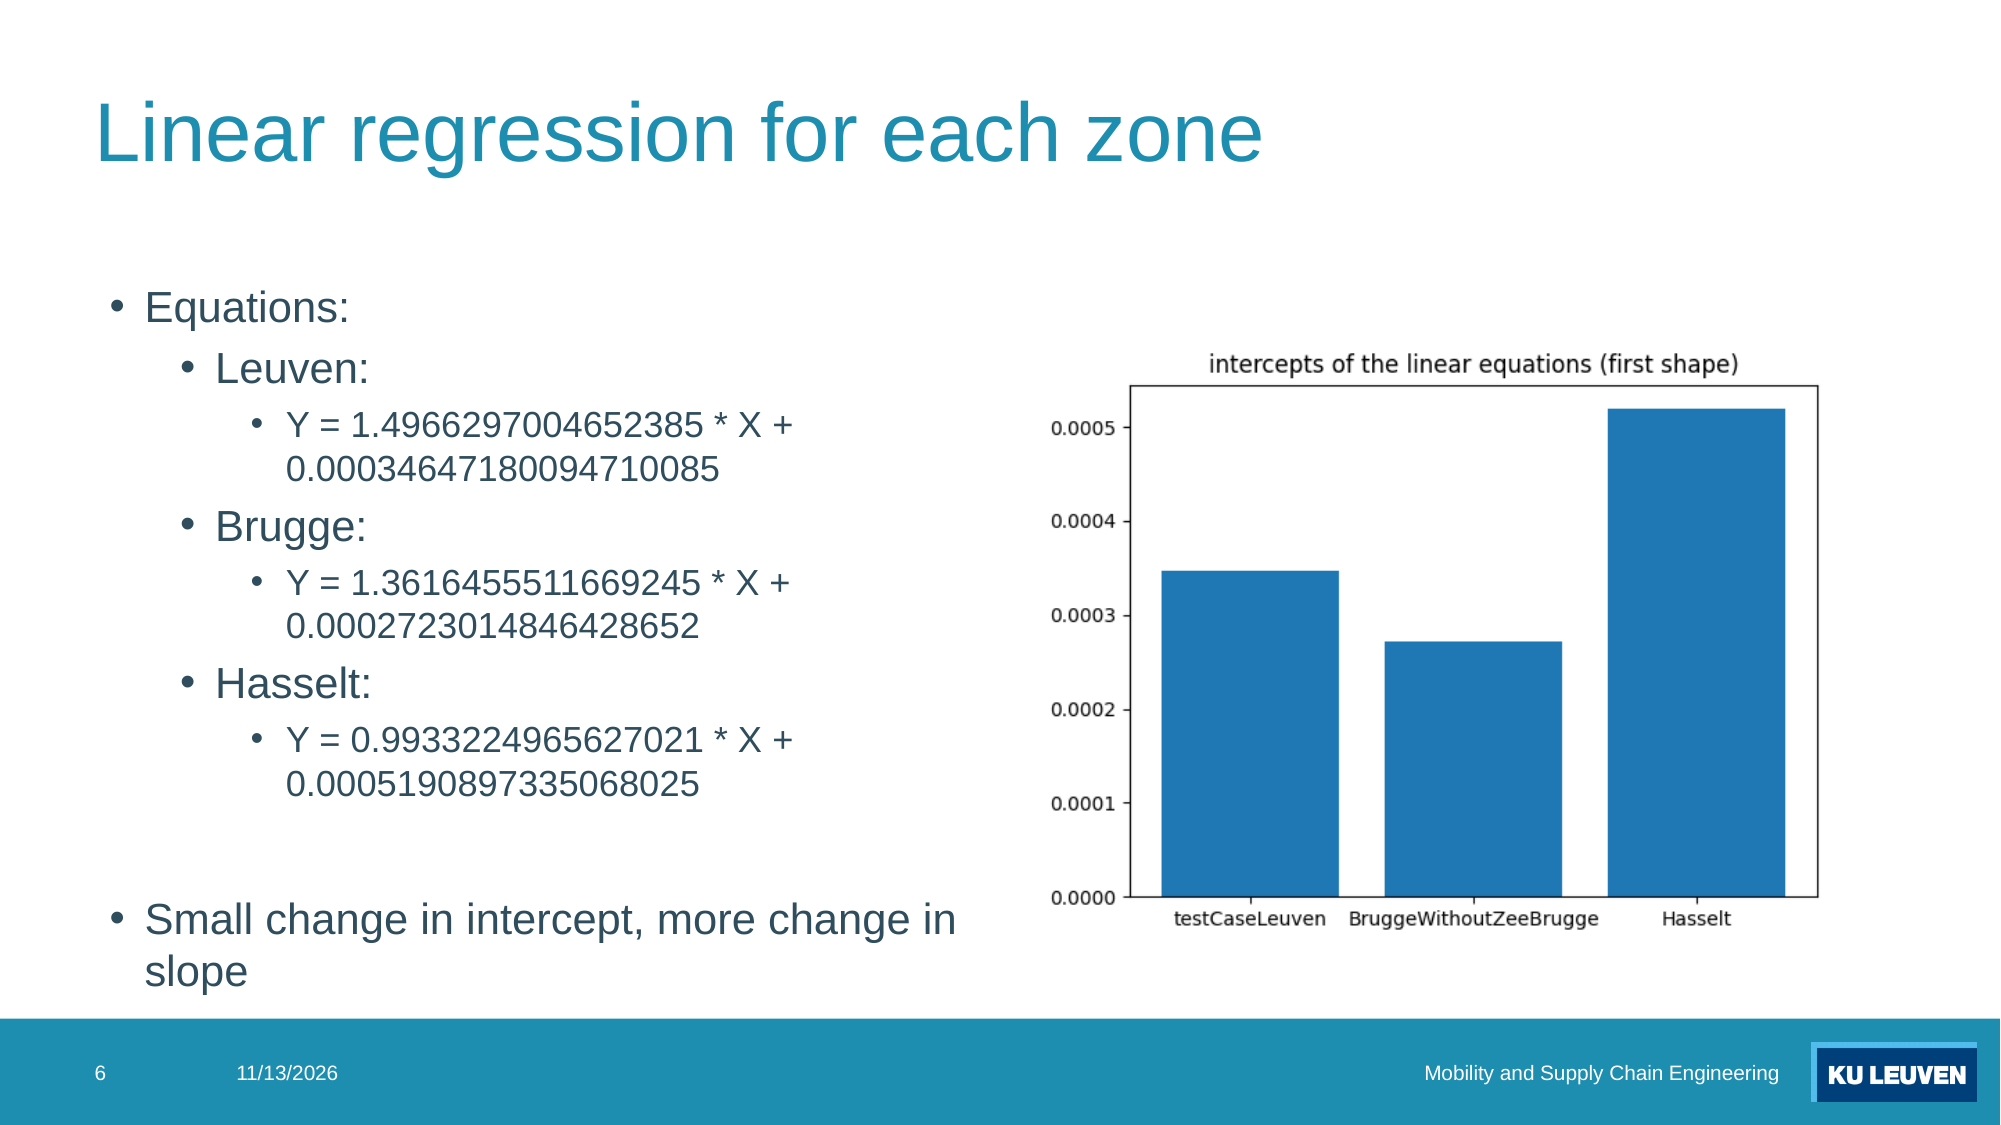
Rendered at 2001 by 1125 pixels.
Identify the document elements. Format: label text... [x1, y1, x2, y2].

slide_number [236, 1018, 355, 1125]
title Linear regression for each zone [94, 33, 1906, 223]
slide_number 6 [94, 1018, 201, 1125]
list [1019, 305, 1906, 970]
picture [1811, 1042, 1977, 1102]
list Equations: Leuven: Y = 1.4966297004652385 * X + 0.00034647180094710085 Brugge: Y = 1.3616455511669245 * X + 0.0002723014846428652 Hasselt: Y = 0.9933224965627021 * X + 0.0005190897335068025 Small change in intercept, more change in slope [94, 271, 981, 1004]
footer Mobility and Supply Chain Engineering [989, 1018, 1809, 1125]
